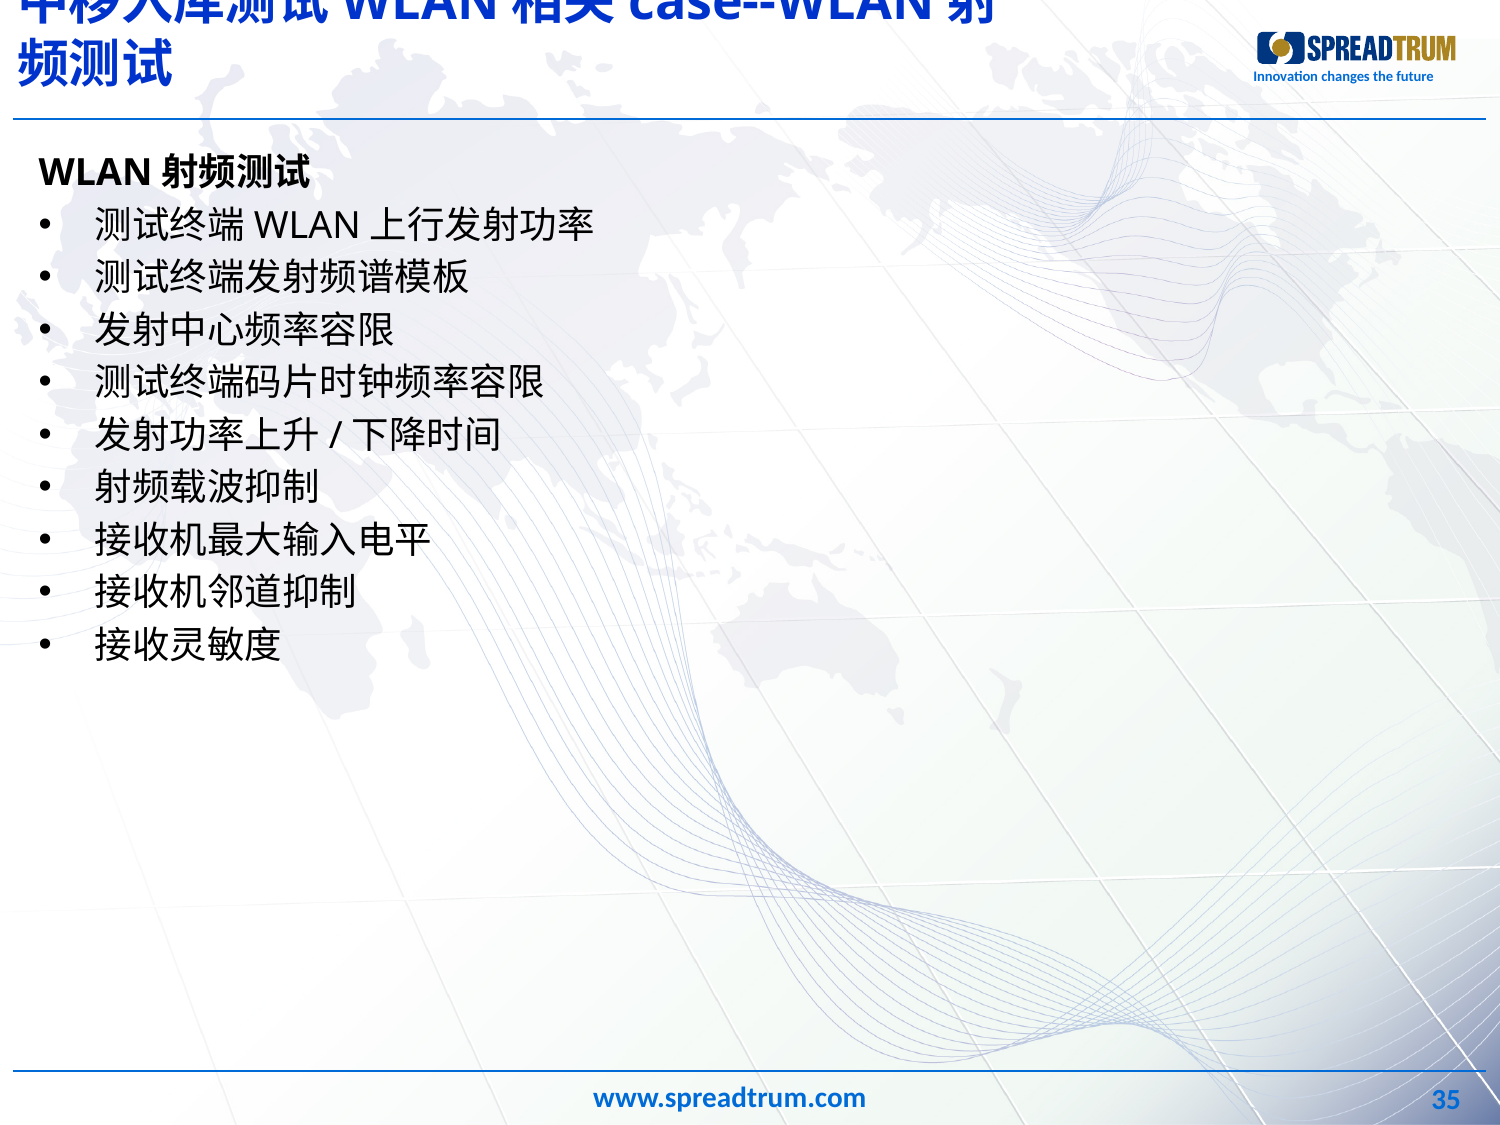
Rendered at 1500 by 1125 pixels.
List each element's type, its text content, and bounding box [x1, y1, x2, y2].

title 中移入库测试WLAN相关case--WLAN射频测试 [1, 0, 1032, 160]
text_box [1364, 75, 1397, 84]
list WLAN射频测试 测试终端WLAN上行发射功率 测试终端发射频谱模板 发射中心频率容限 测试终端码片时钟频率容限 发射功率上升/下降时间 射频载波抑制 接收机最大输入电平 接收机邻道抑制 接收灵敏度 [23, 140, 1466, 1044]
picture [0, 0, 1500, 1125]
